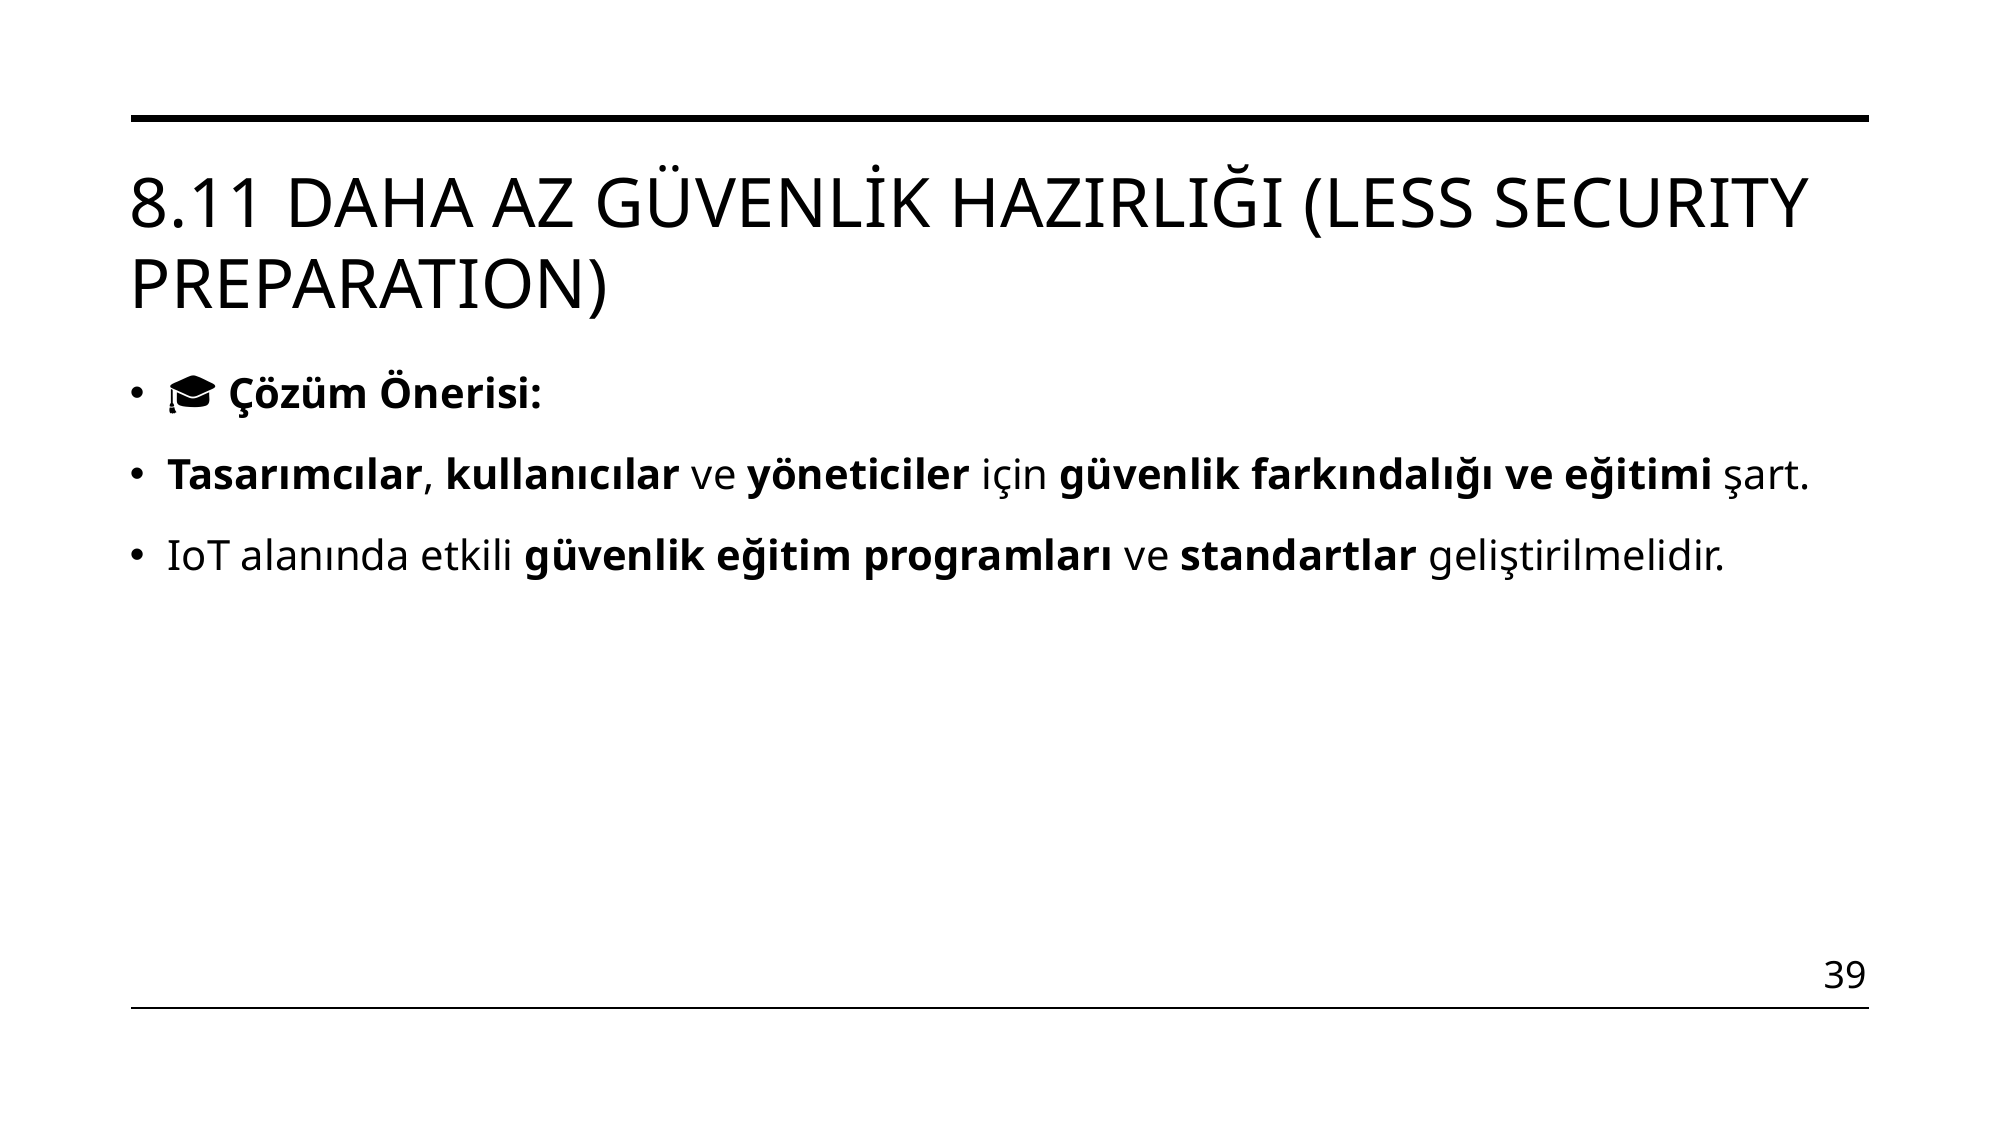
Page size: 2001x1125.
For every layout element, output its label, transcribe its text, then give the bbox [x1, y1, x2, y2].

title 8.11 Daha Az Güvenlik Hazırlığı (Less Securıty Preparatıon) [114, 151, 1869, 331]
list 🎓 Çözüm Önerisi: Tasarımcılar, kullanıcılar ve yöneticiler için güvenlik farkındalığı ve eğitimi şart. IoT alanında etkili güvenlik eğitim programları ve standartlar geliştirilmelidir. [114, 349, 1869, 973]
text_box 39 [1808, 943, 1885, 1004]
